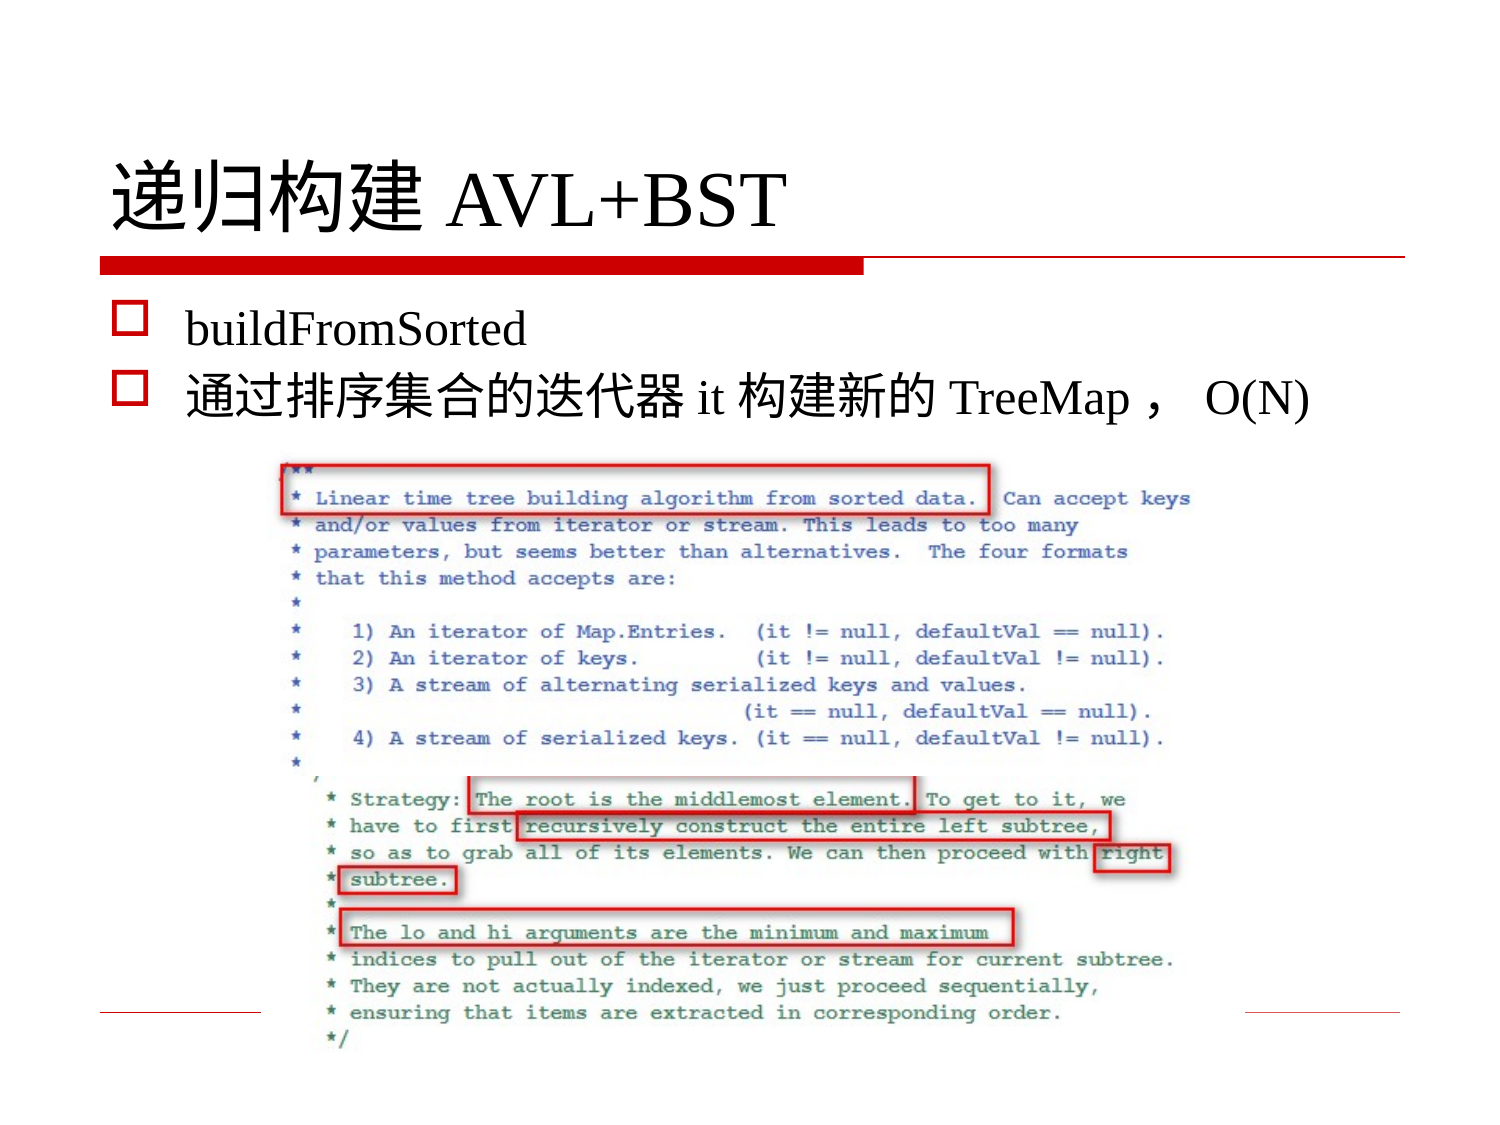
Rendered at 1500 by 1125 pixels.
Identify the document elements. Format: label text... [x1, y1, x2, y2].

picture [243, 438, 1245, 1074]
title 递归构建AVL+BST [94, 50, 1407, 250]
list buildFromSorted 通过排序集合的迭代器it构建新的TreeMap，O(N) [92, 287, 1406, 988]
